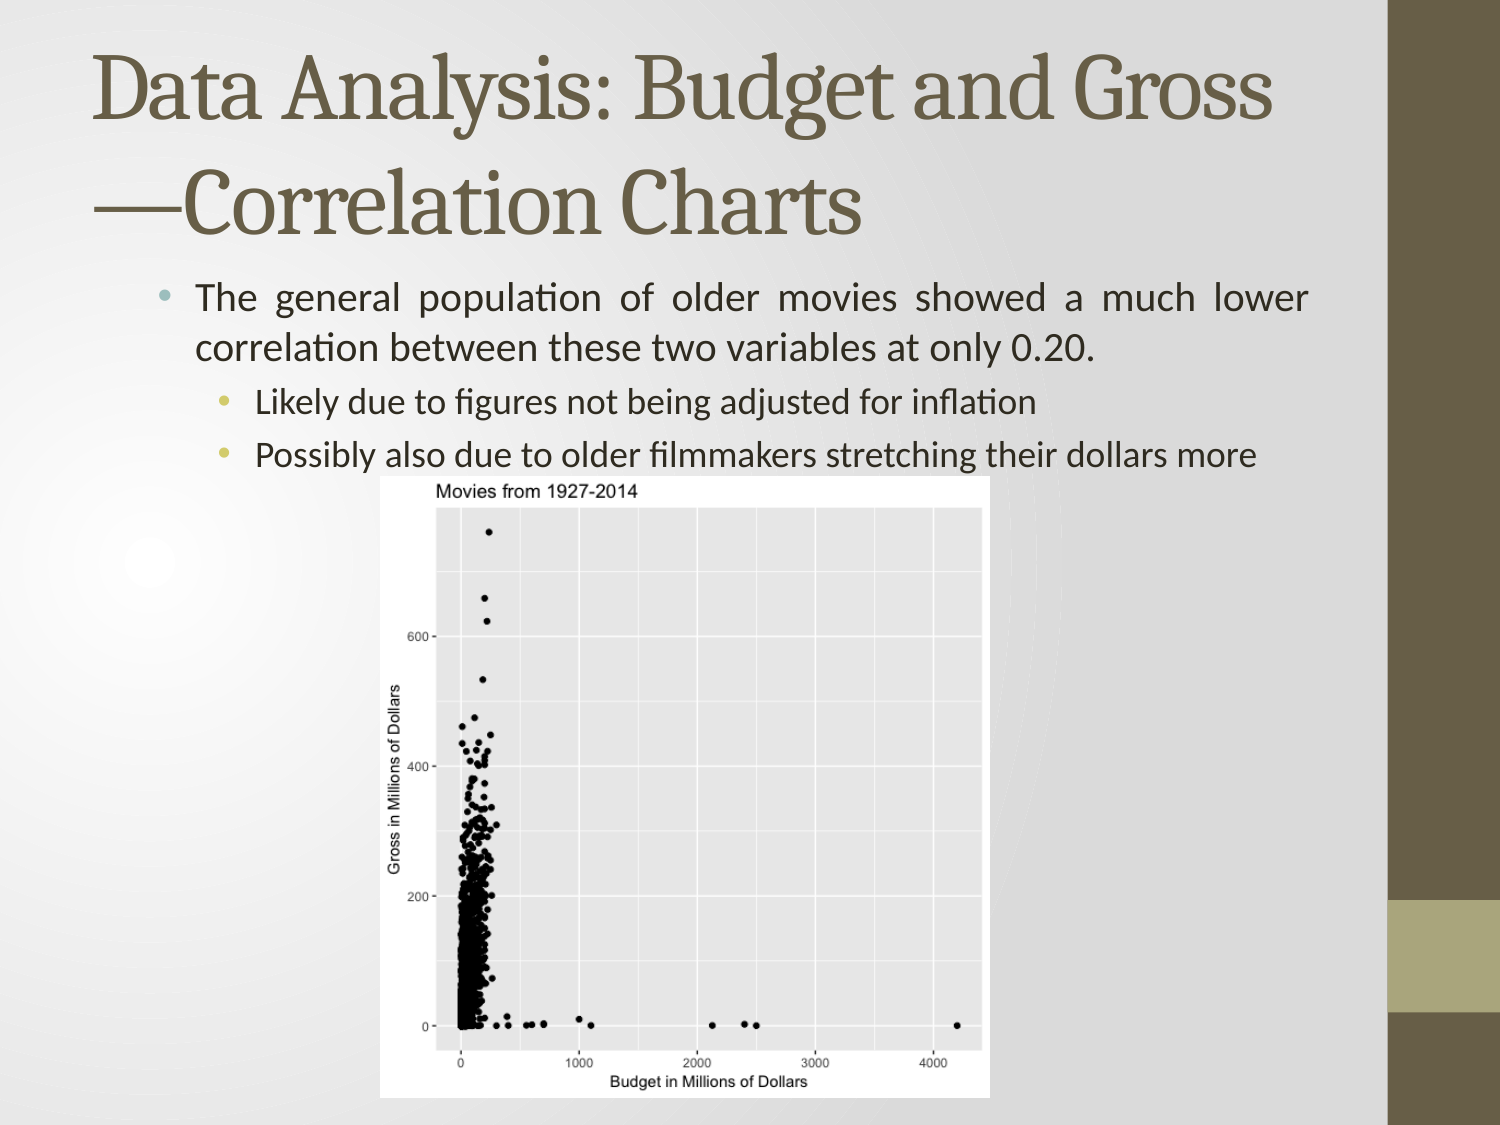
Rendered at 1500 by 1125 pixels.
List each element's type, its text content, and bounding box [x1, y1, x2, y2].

list The general population of older movies showed a much lower correlation between these two variables at only 0.20. Likely due to figures not being adjusted for inflation Possibly also due to older filmmakers stretching their dollars more [75, 262, 1325, 1050]
picture [379, 476, 990, 1099]
title Data Analysis: Budget and Gross—Correlation Charts [75, 45, 1325, 233]
